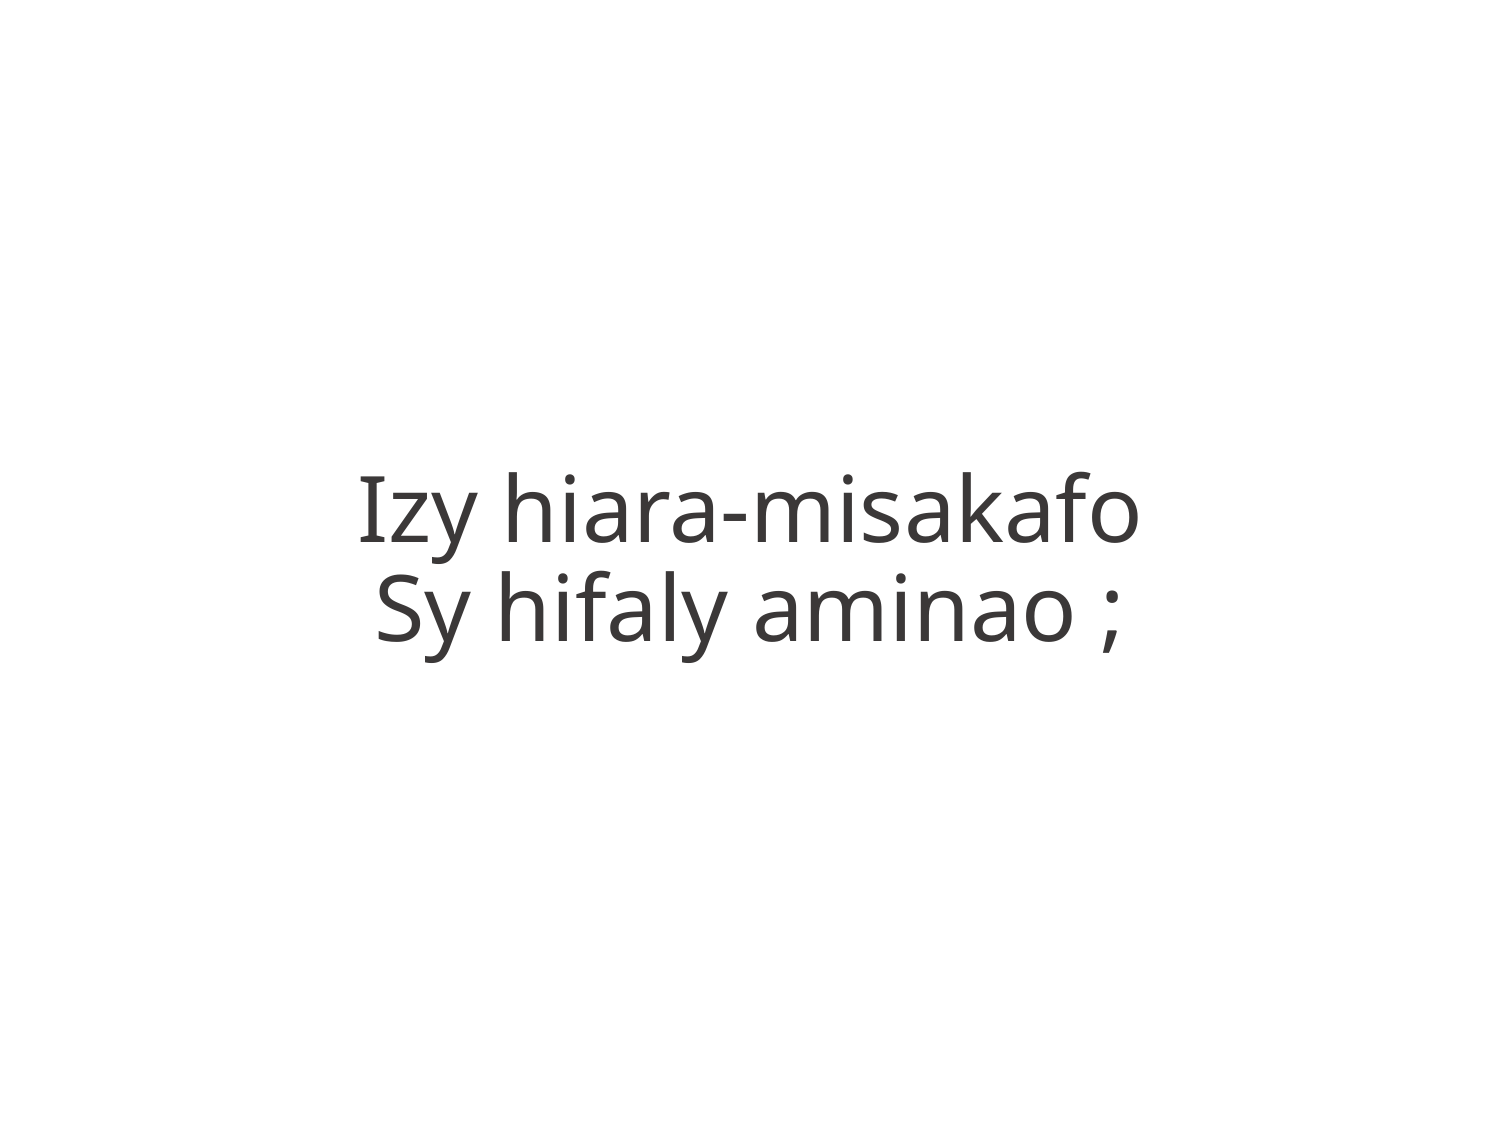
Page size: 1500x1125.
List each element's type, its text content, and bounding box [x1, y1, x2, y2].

title Izy hiara-misakafo Sy hifaly aminao ; [103, 453, 1397, 672]
